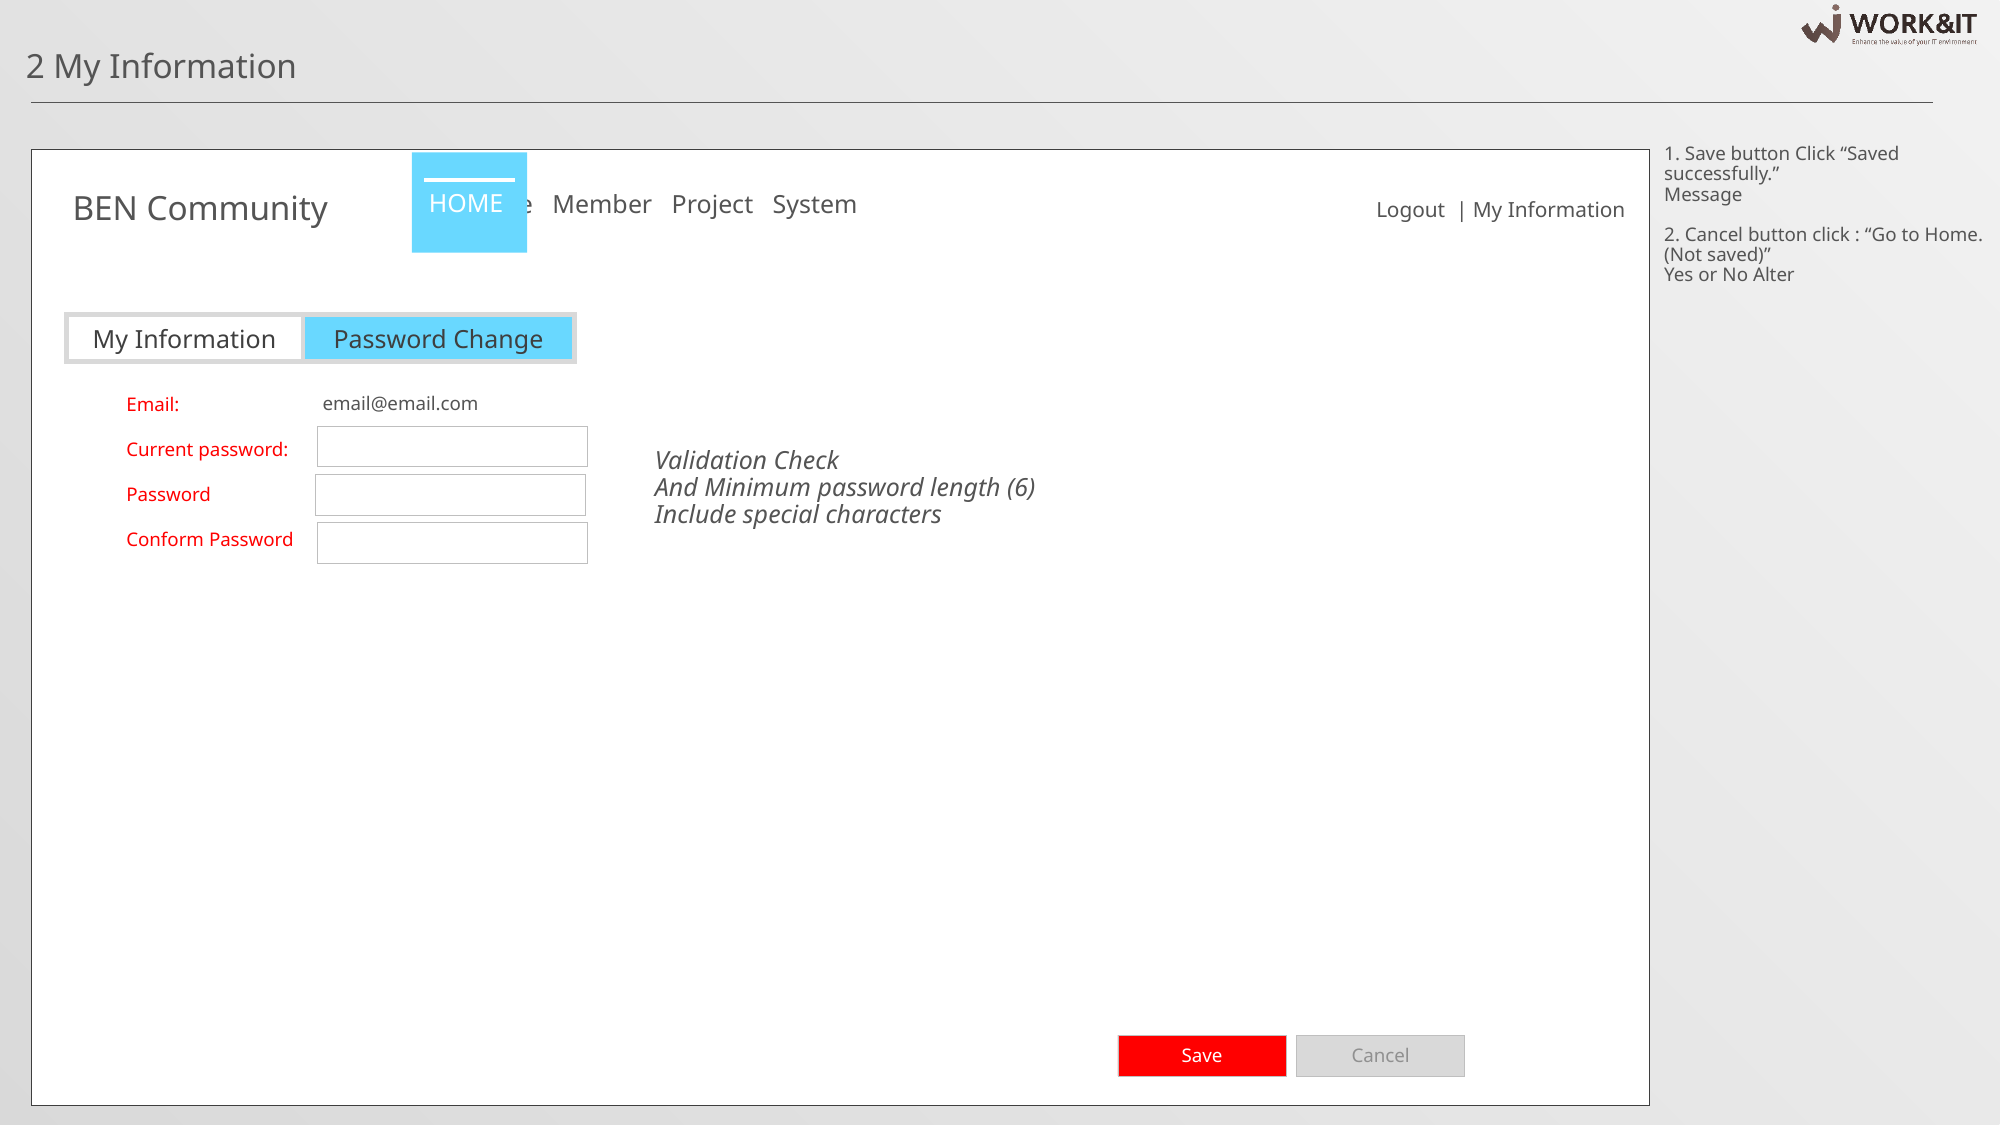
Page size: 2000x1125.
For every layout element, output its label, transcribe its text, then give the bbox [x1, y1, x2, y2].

text_box [315, 424, 589, 469]
text_box [315, 520, 590, 565]
text_box email@email.com [307, 372, 494, 422]
text_box My Information [64, 312, 301, 364]
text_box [411, 152, 528, 253]
text_box Save [1116, 1033, 1288, 1078]
text_box Logout | My Information [1361, 188, 1640, 229]
text_box Cancel [1294, 1033, 1467, 1078]
text_box Email: Current password: Password Conform Password [111, 385, 309, 558]
text_box BEN Community [57, 184, 344, 236]
text_box [313, 472, 588, 517]
text_box 1. Save button Click “Saved successfully.” Message 2. Cancel button click : “Go to Home. (Not saved)” Yes or No Alter [1649, 137, 2000, 294]
text_box 2 My Information [11, 42, 313, 94]
text_box Validation Check And Minimum password length (6) Include special characters [640, 440, 1052, 537]
text_box Home Member Project System [532, 181, 874, 226]
text_box Password Change [301, 312, 577, 364]
